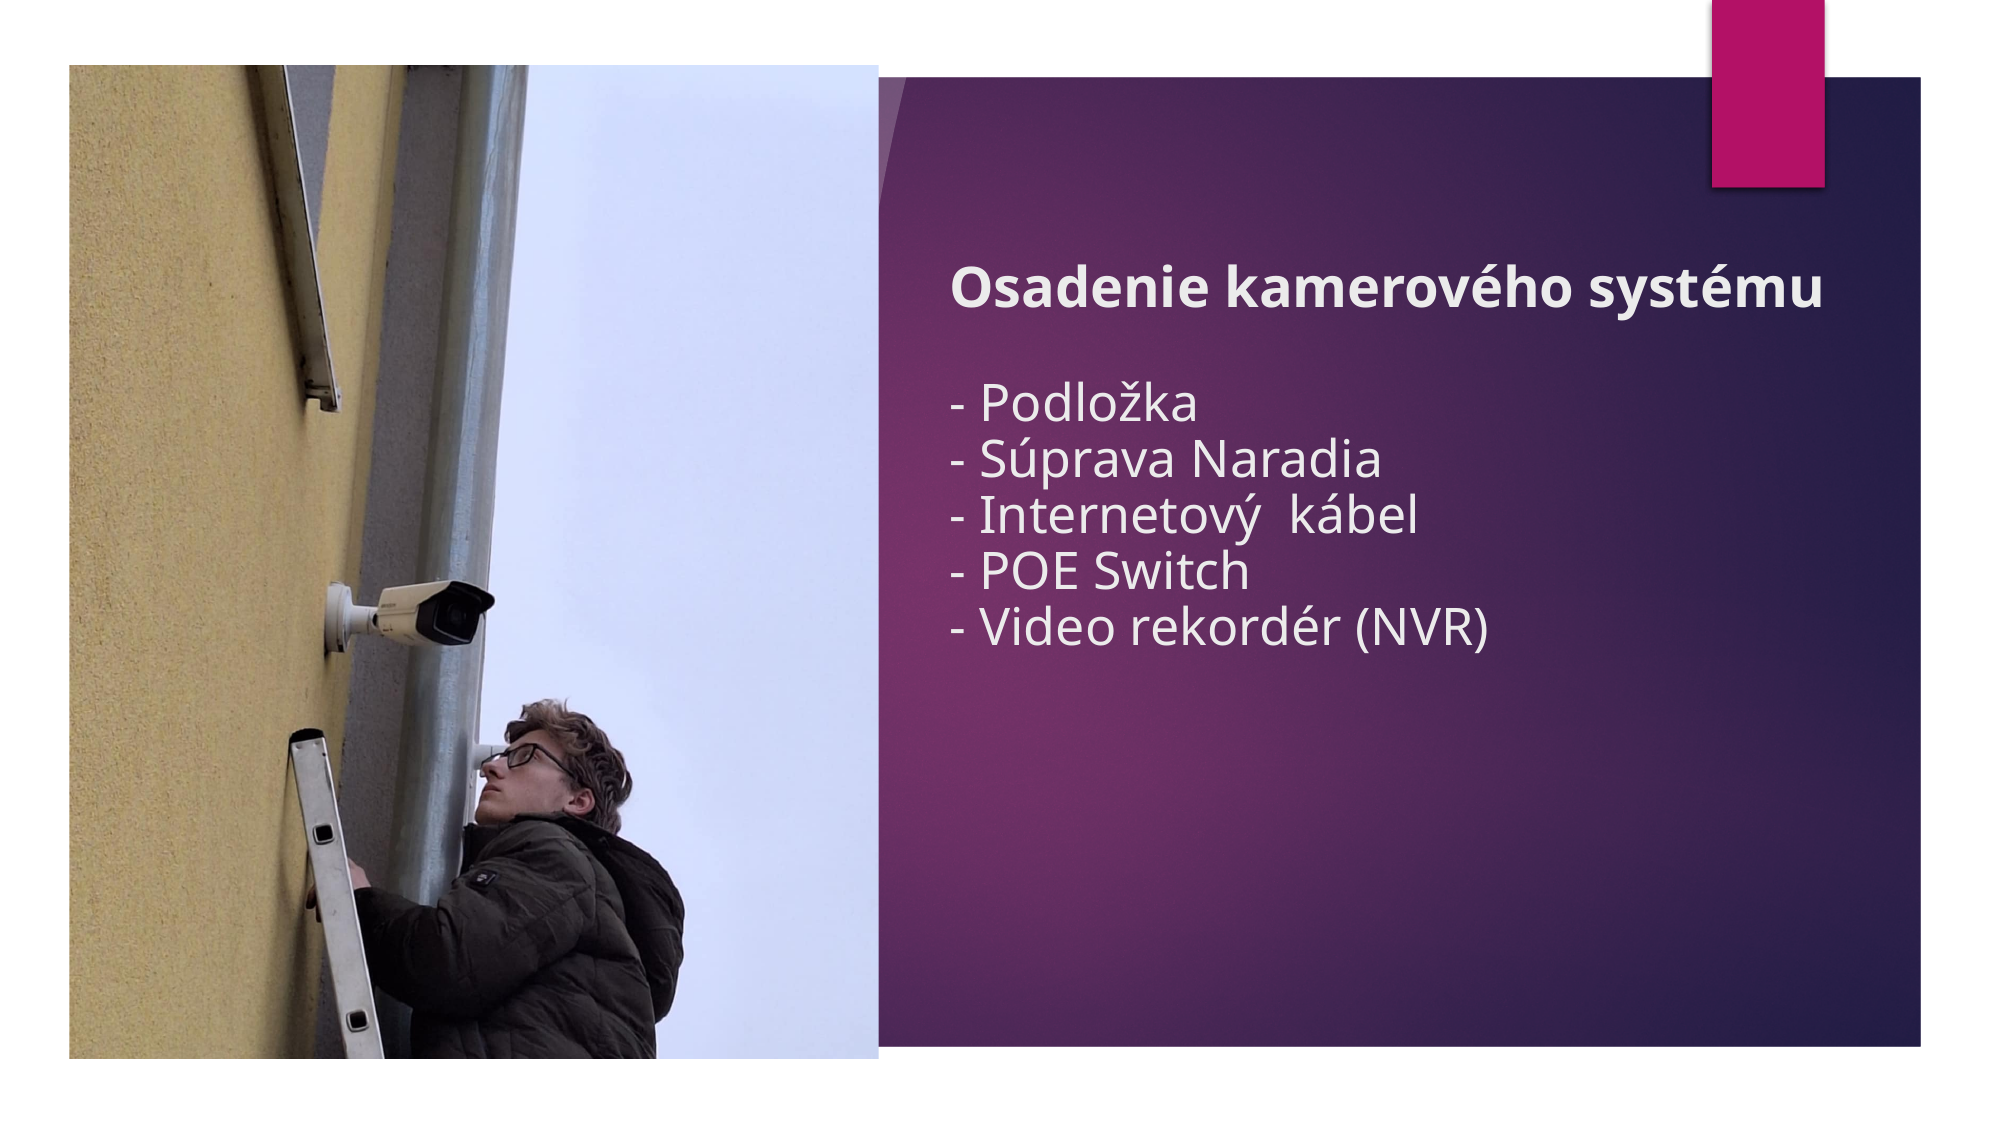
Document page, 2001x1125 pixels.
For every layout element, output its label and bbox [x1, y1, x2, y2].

text_box [0, 0, 2000, 1125]
list [69, 65, 879, 1060]
